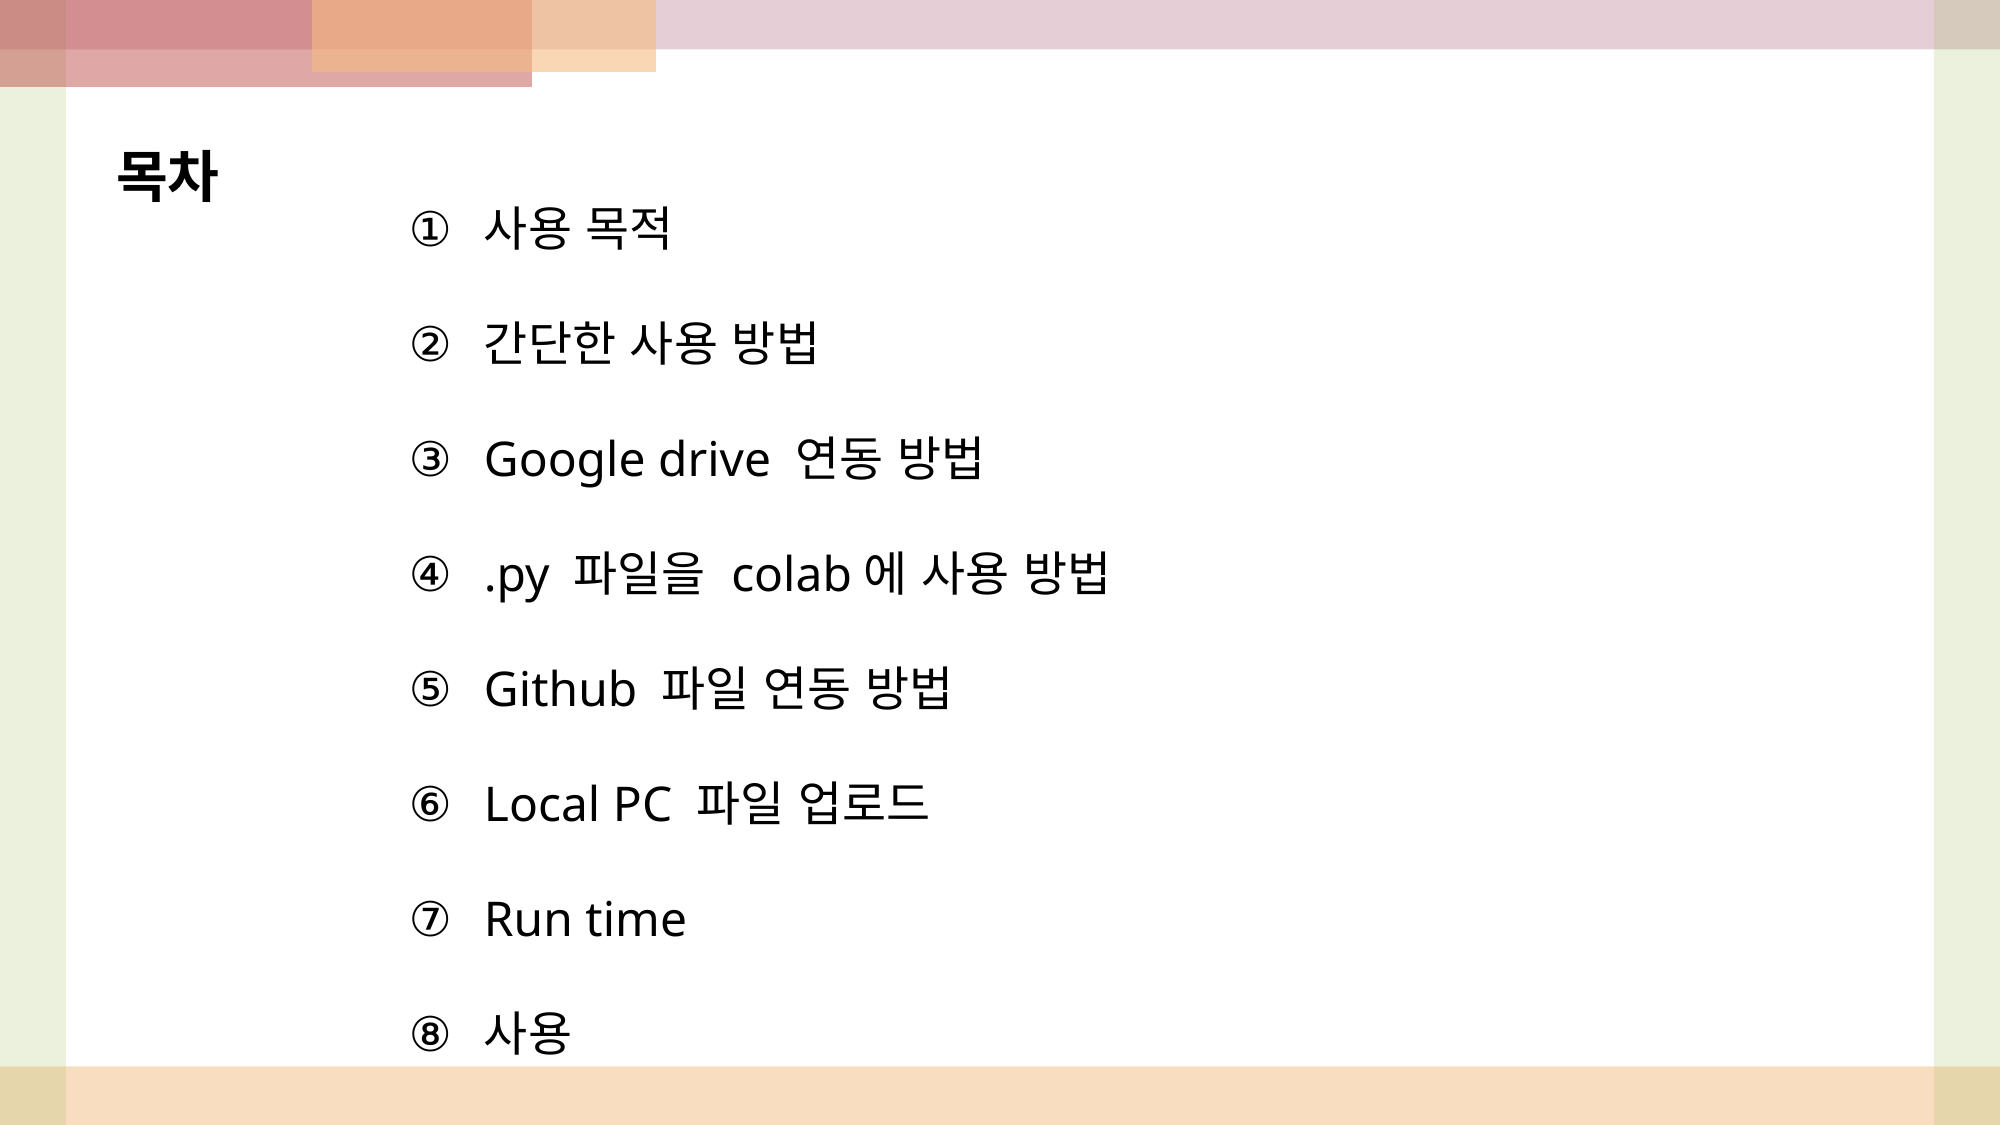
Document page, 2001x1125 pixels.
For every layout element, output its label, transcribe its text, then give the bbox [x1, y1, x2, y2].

text_box 목차 [101, 133, 449, 217]
text_box 사용 목적 간단한 사용 방법 Google drive 연동 방법 .py 파일을 colab에 사용 방법 Github 파일 연동 방법 Local PC 파일 업로드 Run time 사용 [394, 133, 1384, 1068]
